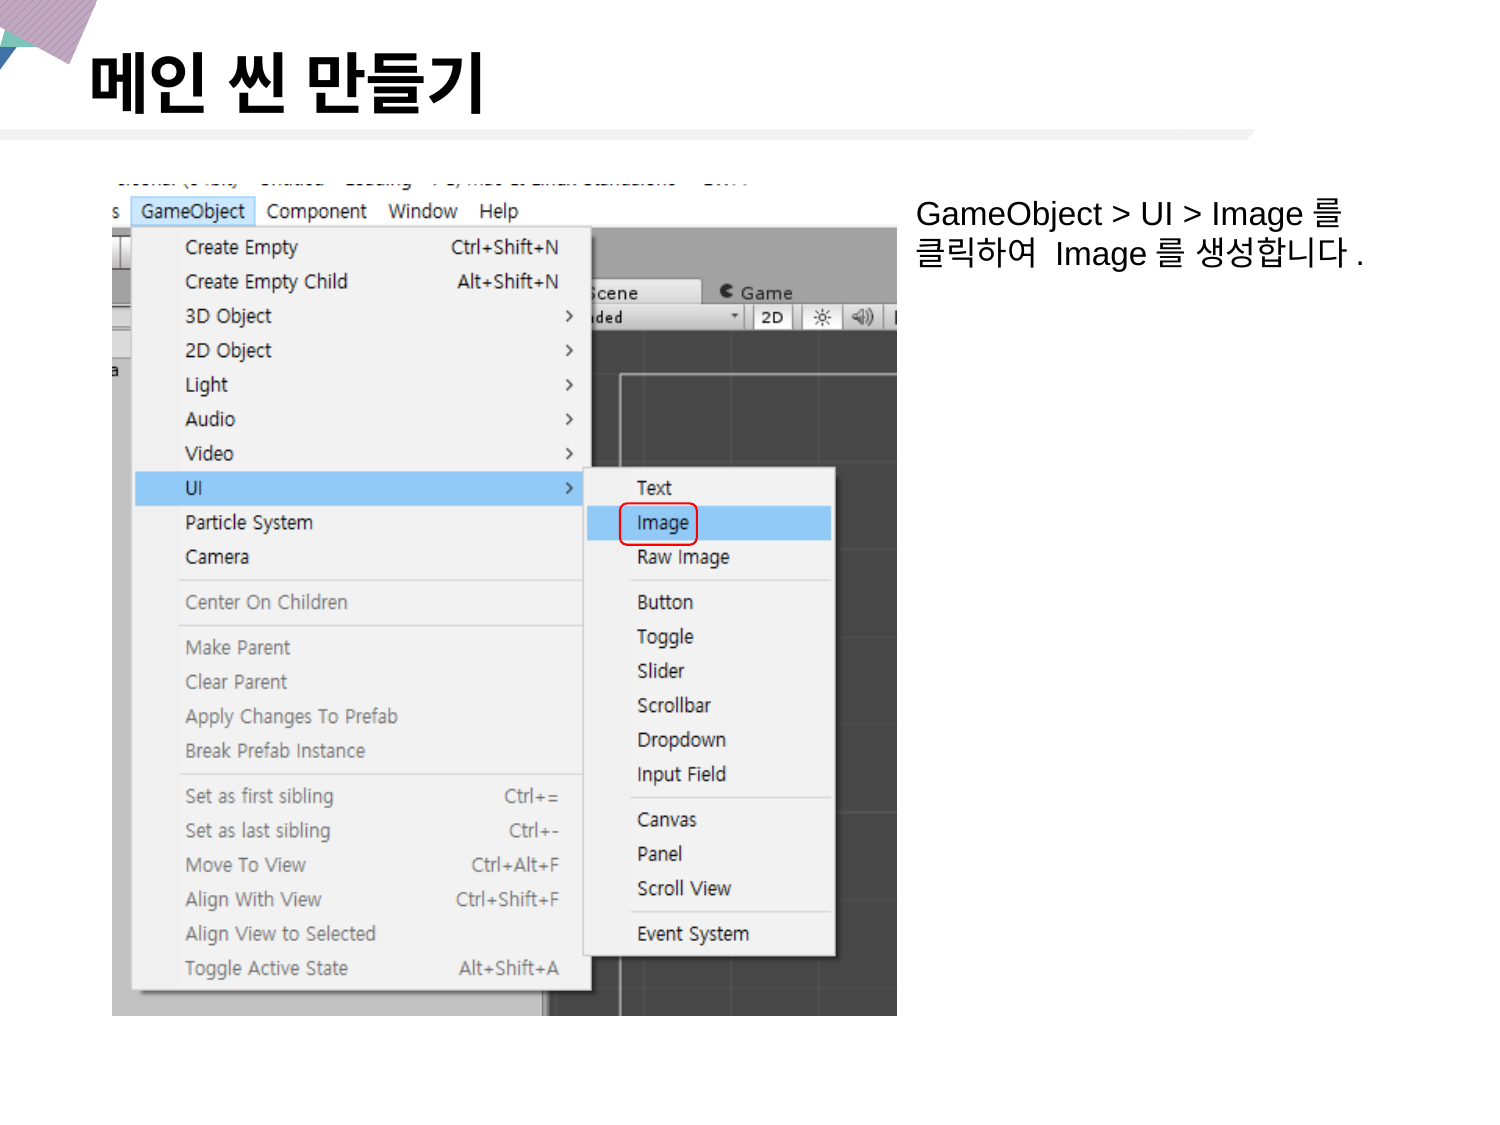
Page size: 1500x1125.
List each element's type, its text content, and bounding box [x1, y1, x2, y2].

picture [112, 184, 897, 1016]
text_box 메인 씬 만들기 [0, 0, 1148, 133]
text_box GameObject > UI > Image를 클릭하여 Image를 생성합니다. [901, 184, 1459, 280]
